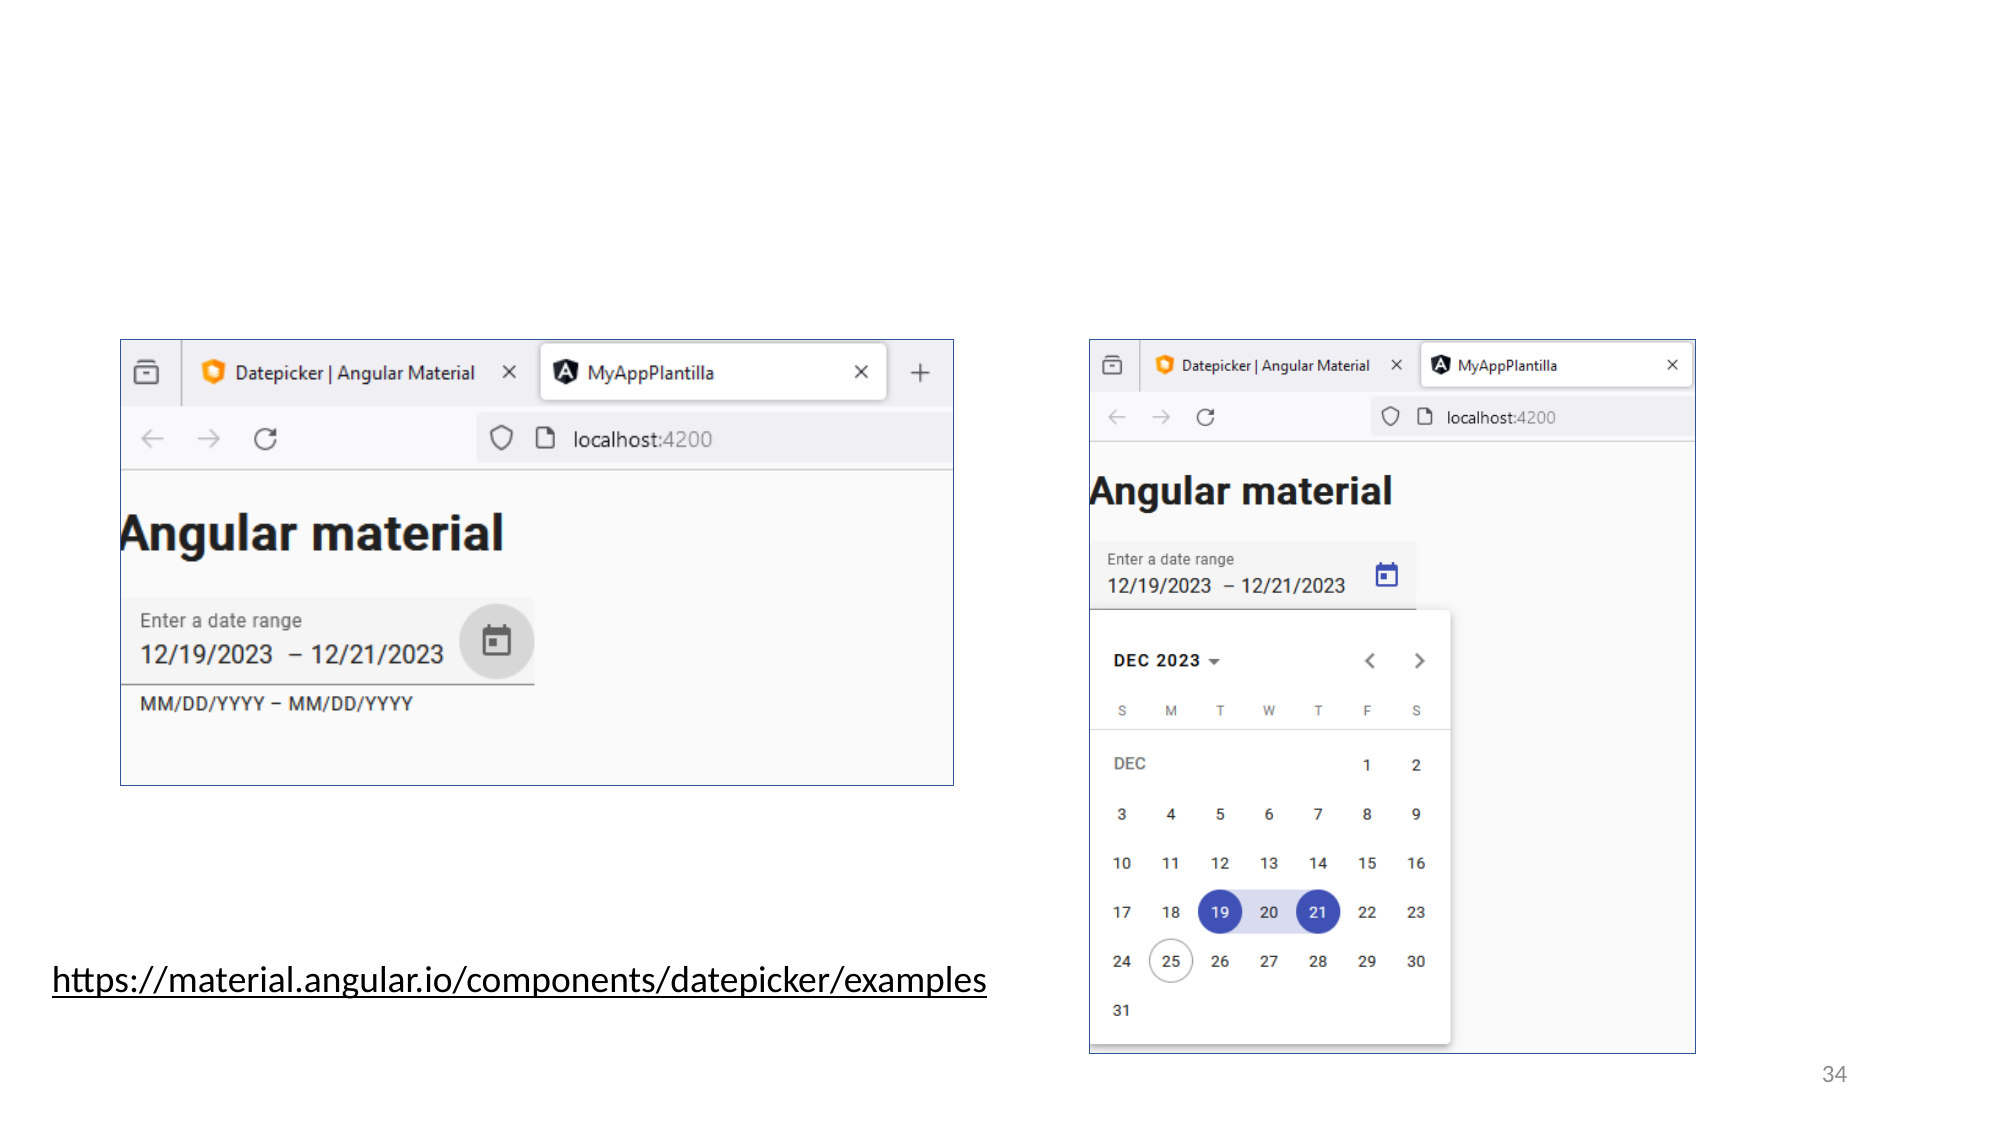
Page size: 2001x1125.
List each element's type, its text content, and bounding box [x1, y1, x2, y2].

picture [120, 339, 954, 786]
slide_number 34 [1412, 1042, 1863, 1103]
text_box https://material.angular.io/components/datepicker/examples [37, 948, 1037, 1008]
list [1089, 339, 1696, 1054]
